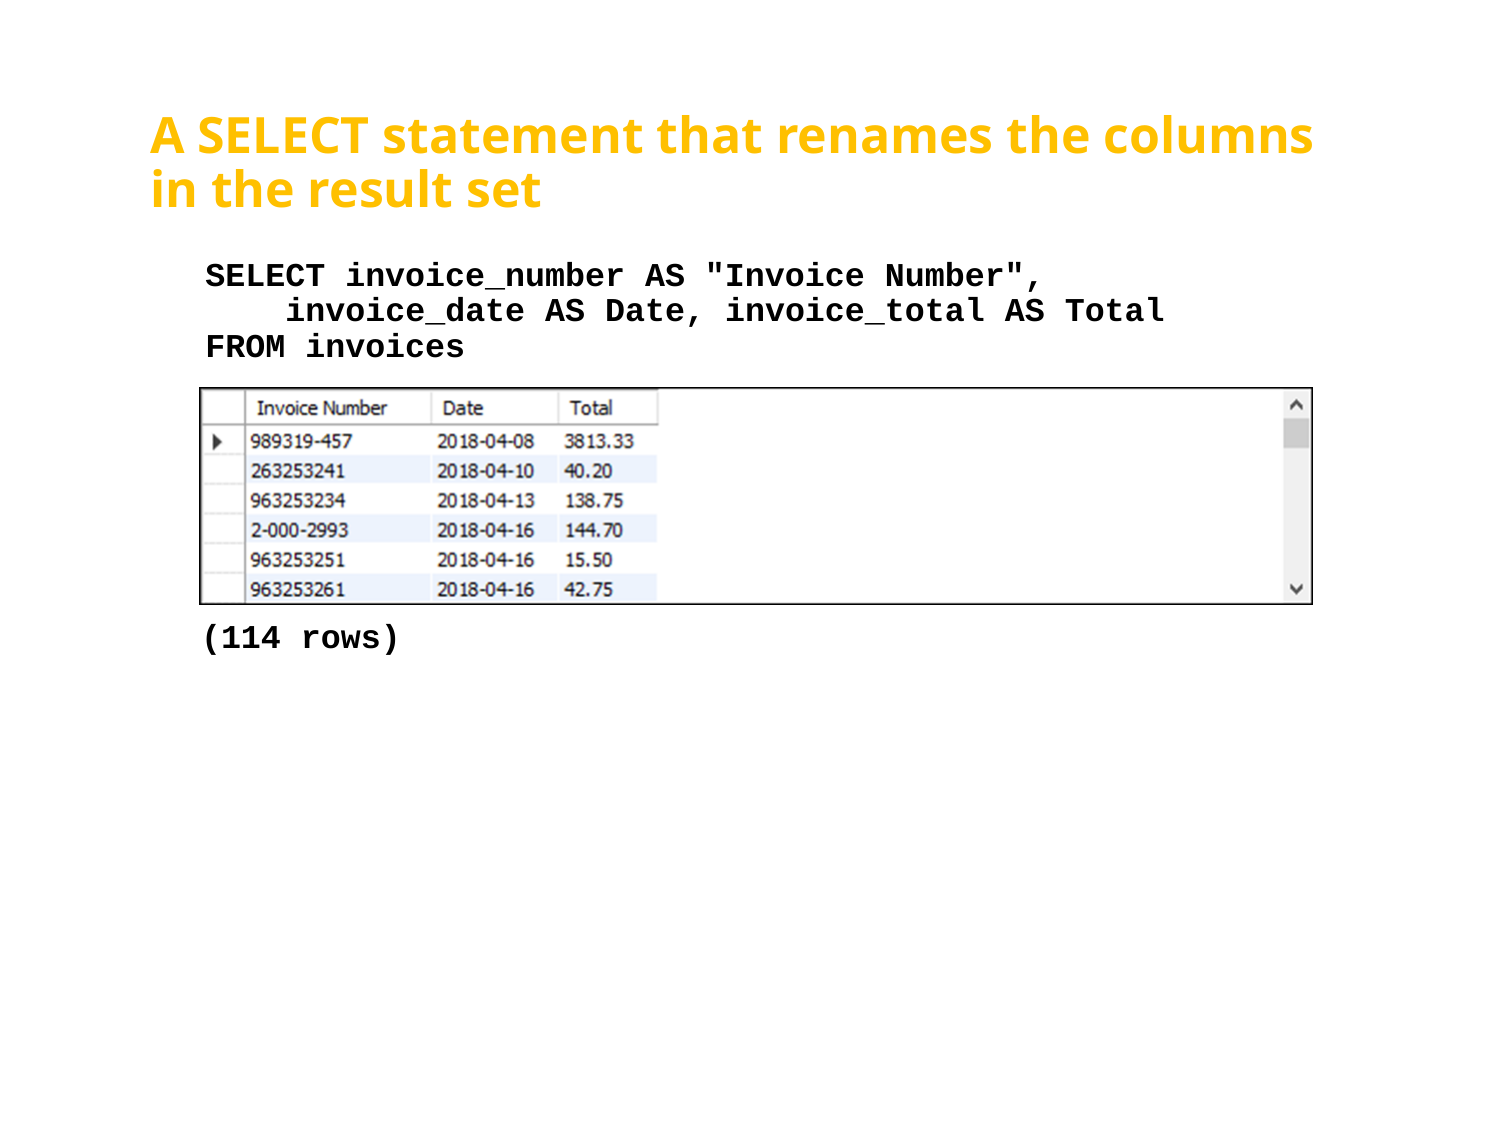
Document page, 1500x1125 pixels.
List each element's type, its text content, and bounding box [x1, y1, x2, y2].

list SELECT invoice_number AS "Invoice Number", invoice_date AS Date, invoice_total AS Total FROM invoices [133, 249, 1346, 450]
list (114 rows) [129, 612, 1338, 713]
title A SELECT statement that renames the columns in the result set [150, 70, 1350, 259]
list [199, 387, 1313, 605]
